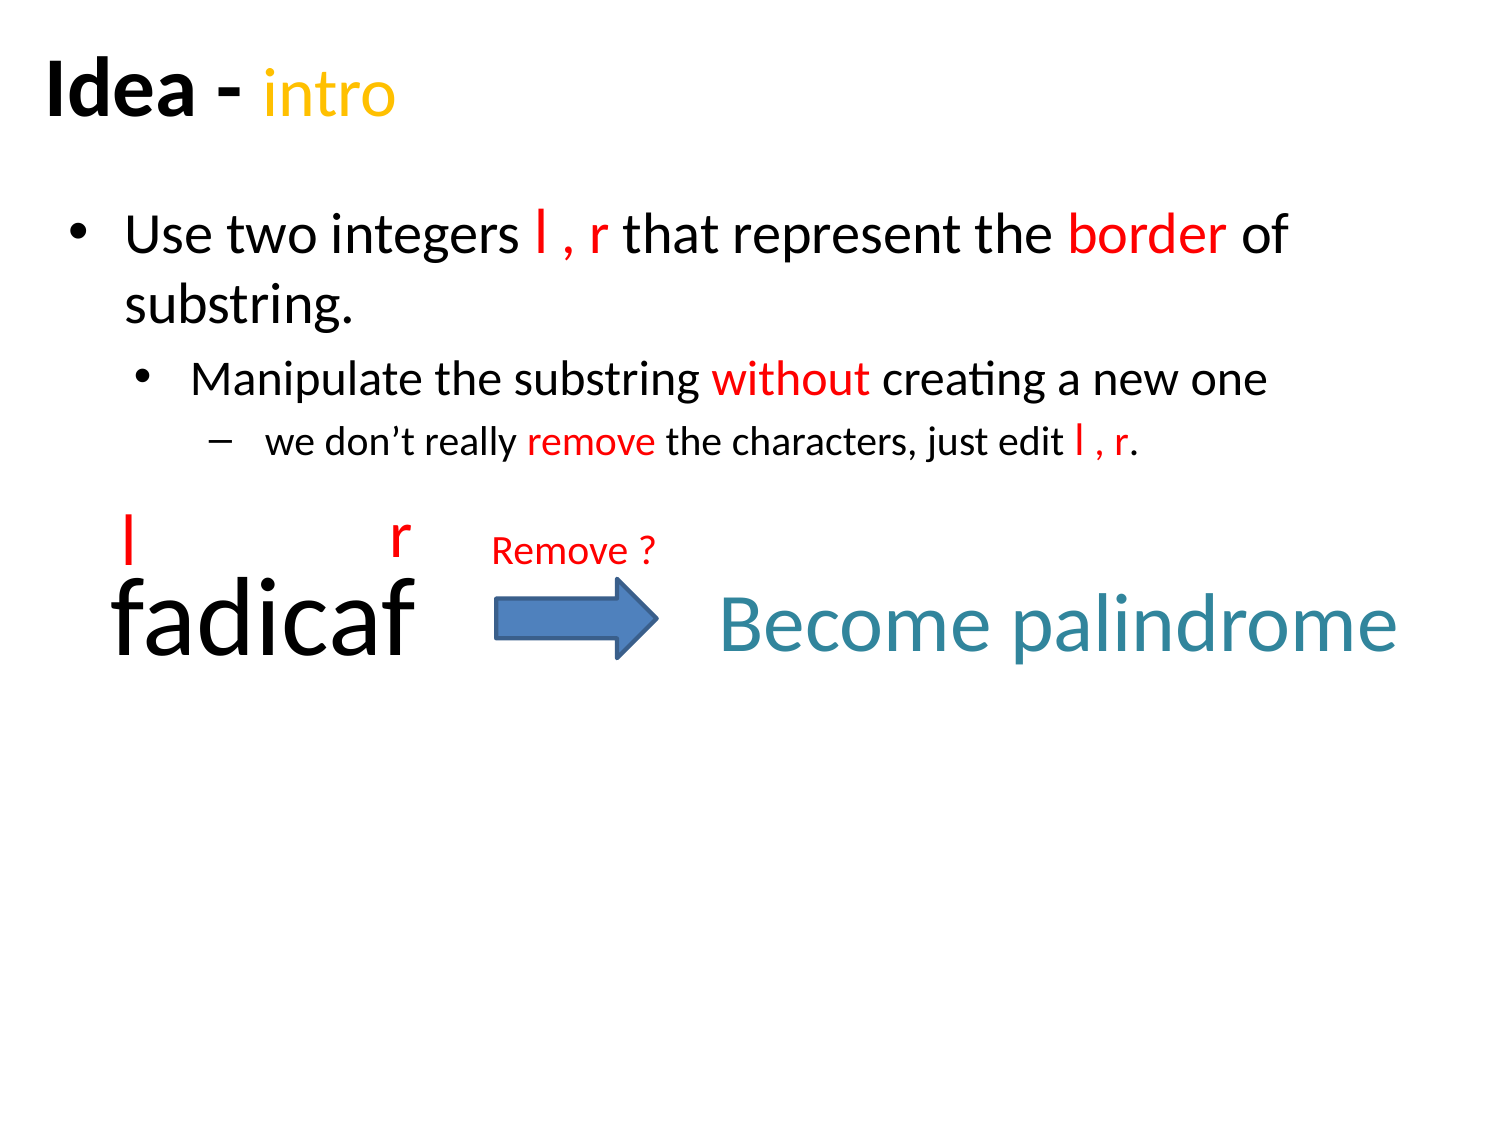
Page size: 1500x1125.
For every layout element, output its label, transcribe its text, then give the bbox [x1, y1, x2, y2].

text_box Become palindrome [703, 560, 1415, 676]
title Idea - intro [29, 23, 1231, 142]
text_box l [104, 491, 153, 587]
text_box Remove ? [476, 515, 673, 581]
text_box fadicaf [95, 535, 432, 686]
text_box r [374, 482, 428, 578]
text_box [494, 581, 659, 661]
list Use two integers l , r that represent the border of substring. Manipulate the substring without creating a new one we don’t really remove the characters, just edit l , r. [53, 187, 1483, 931]
